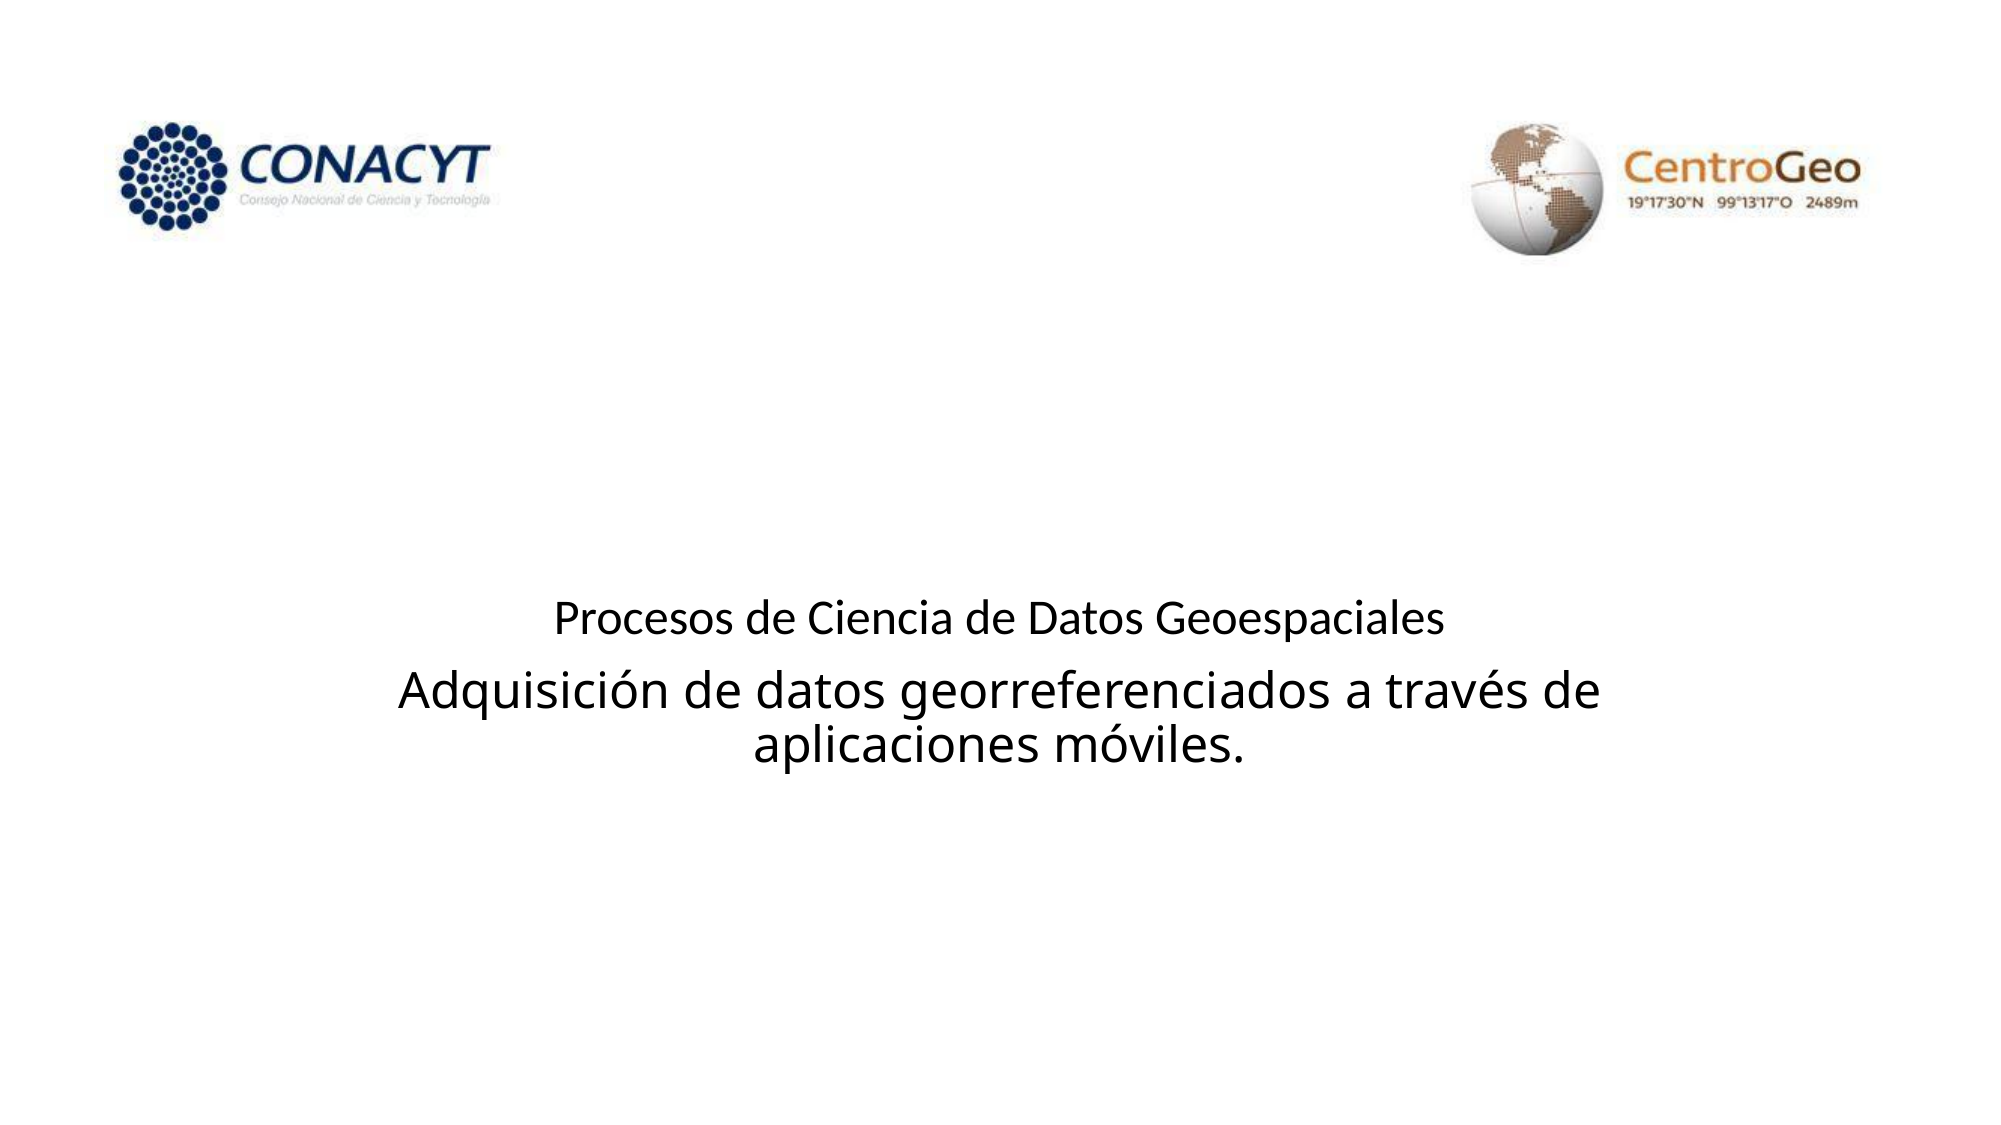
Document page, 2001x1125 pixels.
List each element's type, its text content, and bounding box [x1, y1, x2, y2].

picture [1448, 97, 1910, 307]
picture [104, 97, 514, 267]
subtitle Procesos de Ciencia de Datos Geoespaciales Adquisición de datos georreferenciados a través de aplicaciones móviles. [249, 590, 1750, 863]
